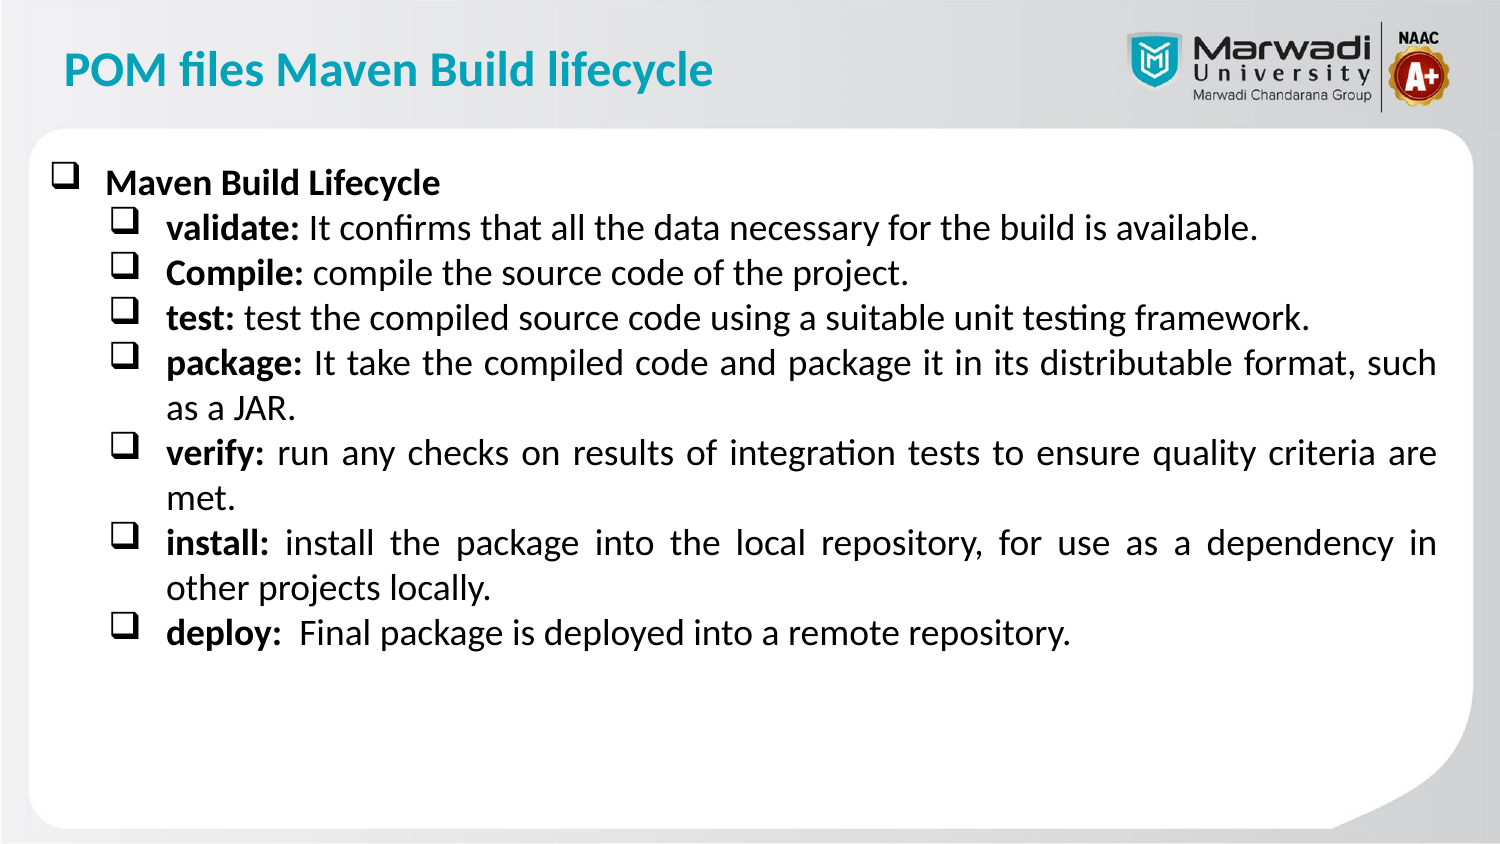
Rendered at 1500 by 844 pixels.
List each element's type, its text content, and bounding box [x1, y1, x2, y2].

text_box Maven Build Lifecycle validate: It confirms that all the data necessary for the build is available. Compile: compile the source code of the project. test: test the compiled source code using a suitable unit testing framework. package: It take the compiled code and package it in its distributable format, such as a JAR. verify: run any checks on results of integration tests to ensure quality criteria are met. install: install the package into the local repository, for use as a dependency in other projects locally. deploy: Final package is deployed into a remote repository. [37, 146, 1450, 710]
picture [0, 0, 1500, 844]
title POM files Maven Build lifecycle [62, 0, 1125, 138]
